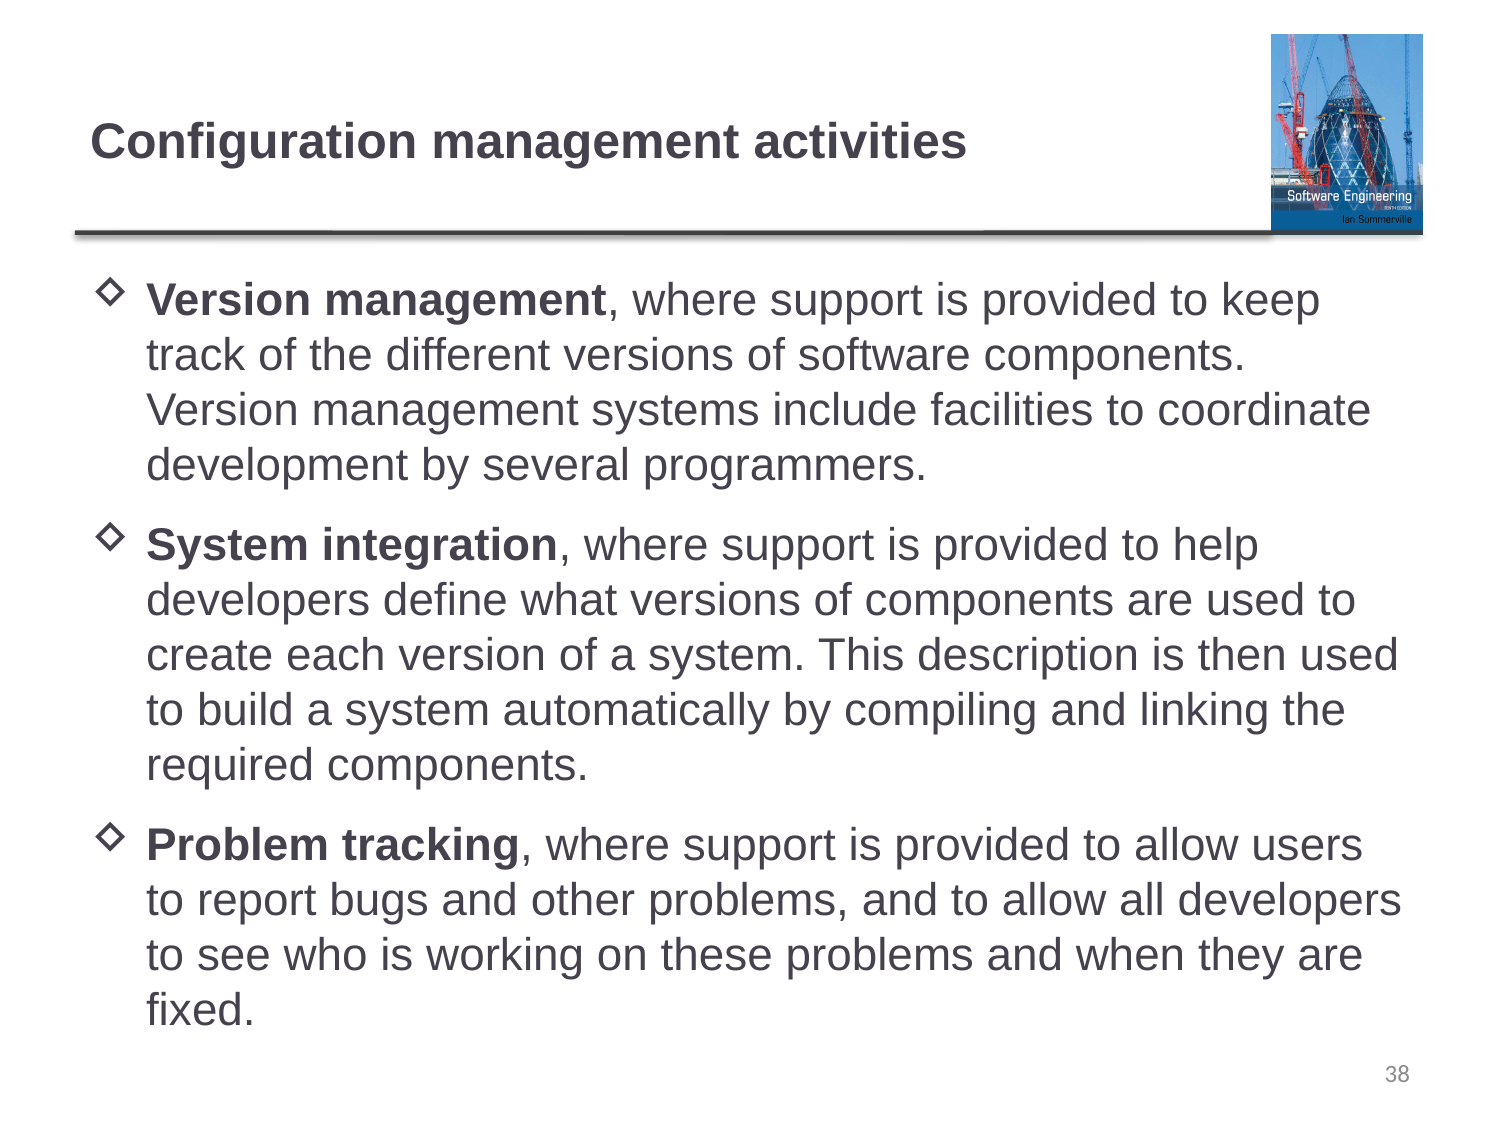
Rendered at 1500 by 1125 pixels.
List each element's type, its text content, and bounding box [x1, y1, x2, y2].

slide_number 38 [1074, 1042, 1425, 1103]
list Version management, where support is provided to keep track of the different versions of software components. Version management systems include facilities to coordinate development by several programmers. System integration, where support is provided to help developers define what versions of components are used to create each version of a system. This description is then used to build a system automatically by compiling and linking the required components. Problem tracking, where support is provided to allow users to report bugs and other problems, and to allow all developers to see who is working on these problems and when they are fixed. [75, 262, 1425, 1043]
picture [1271, 34, 1423, 230]
title Configuration management activities [74, 44, 1272, 233]
